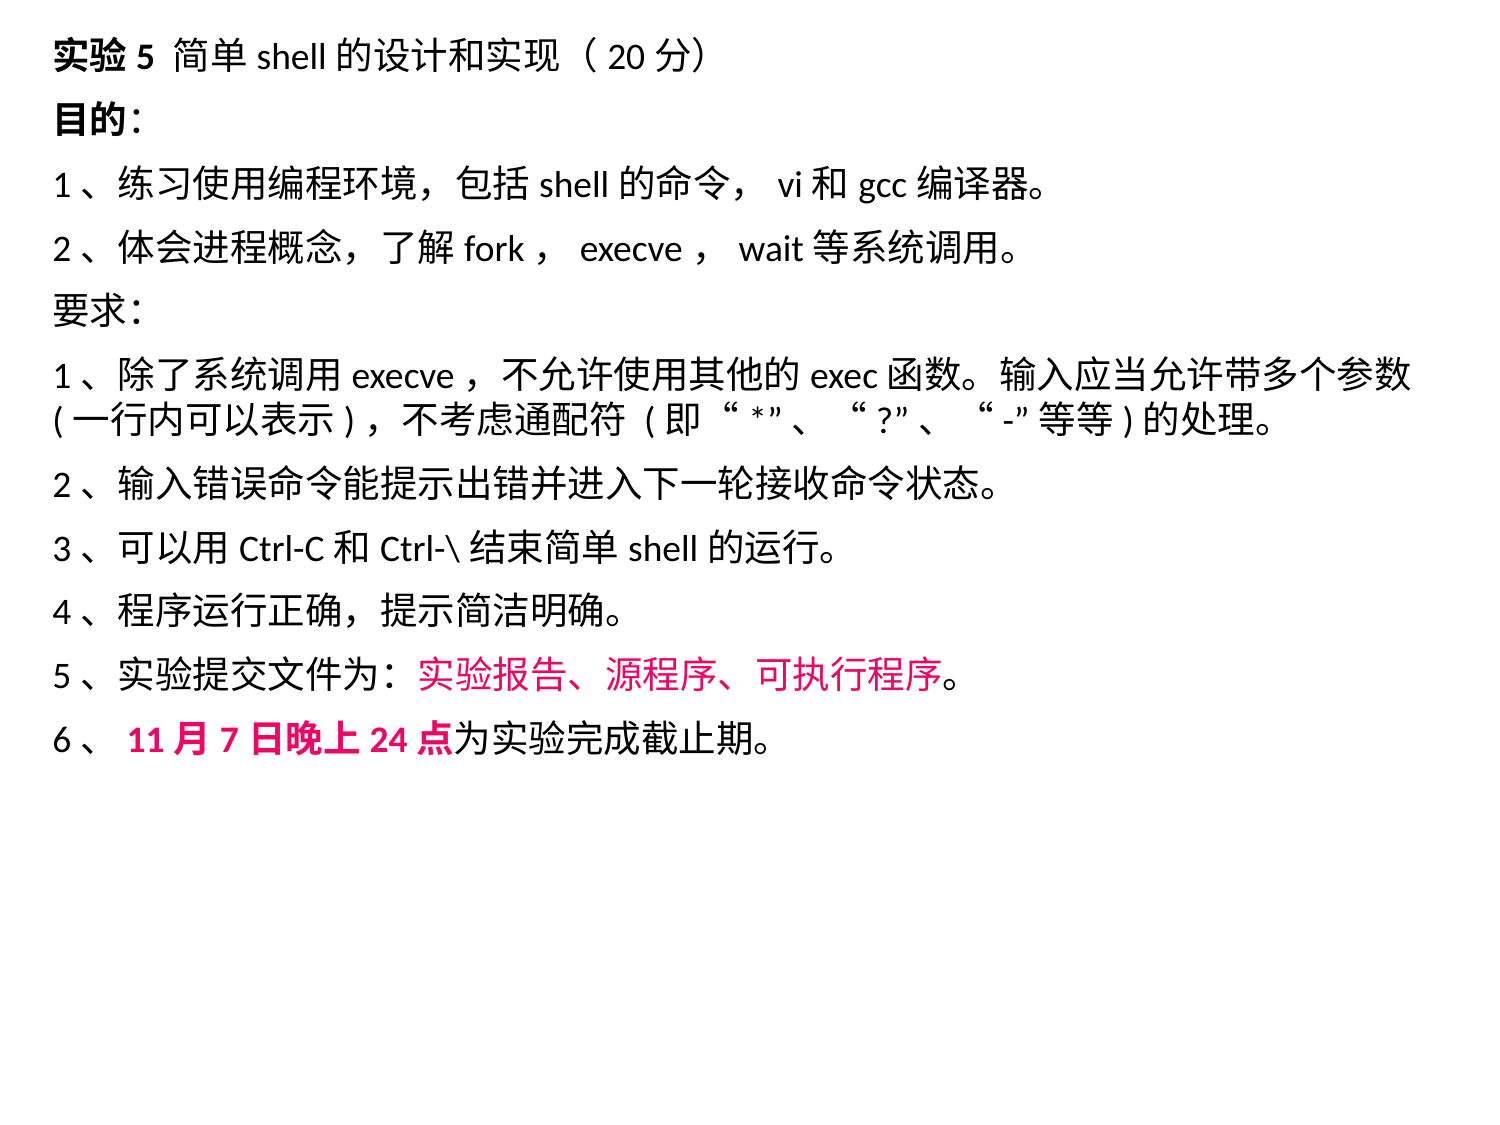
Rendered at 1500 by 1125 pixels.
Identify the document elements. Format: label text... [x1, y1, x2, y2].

text_box 实验5 简单shell的设计和实现（20分） 目的： 1、练习使用编程环境，包括shell的命令，vi和gcc编译器。 2、体会进程概念，了解fork，execve，wait等系统调用。 要求： 1、除了系统调用execve，不允许使用其他的exec函数。输入应当允许带多个参数(一行内可以表示)，不考虑通配符 (即“*”、“?”、“-”等等)的处理。 2、输入错误命令能提示出错并进入下一轮接收命令状态。 3、可以用Ctrl-C和Ctrl-\结束简单shell的运行。 4、程序运行正确，提示简洁明确。 5、实验提交文件为：实验报告、源程序、可执行程序。 6、11月7日晚上24点为实验完成截止期。 [37, 24, 1463, 768]
